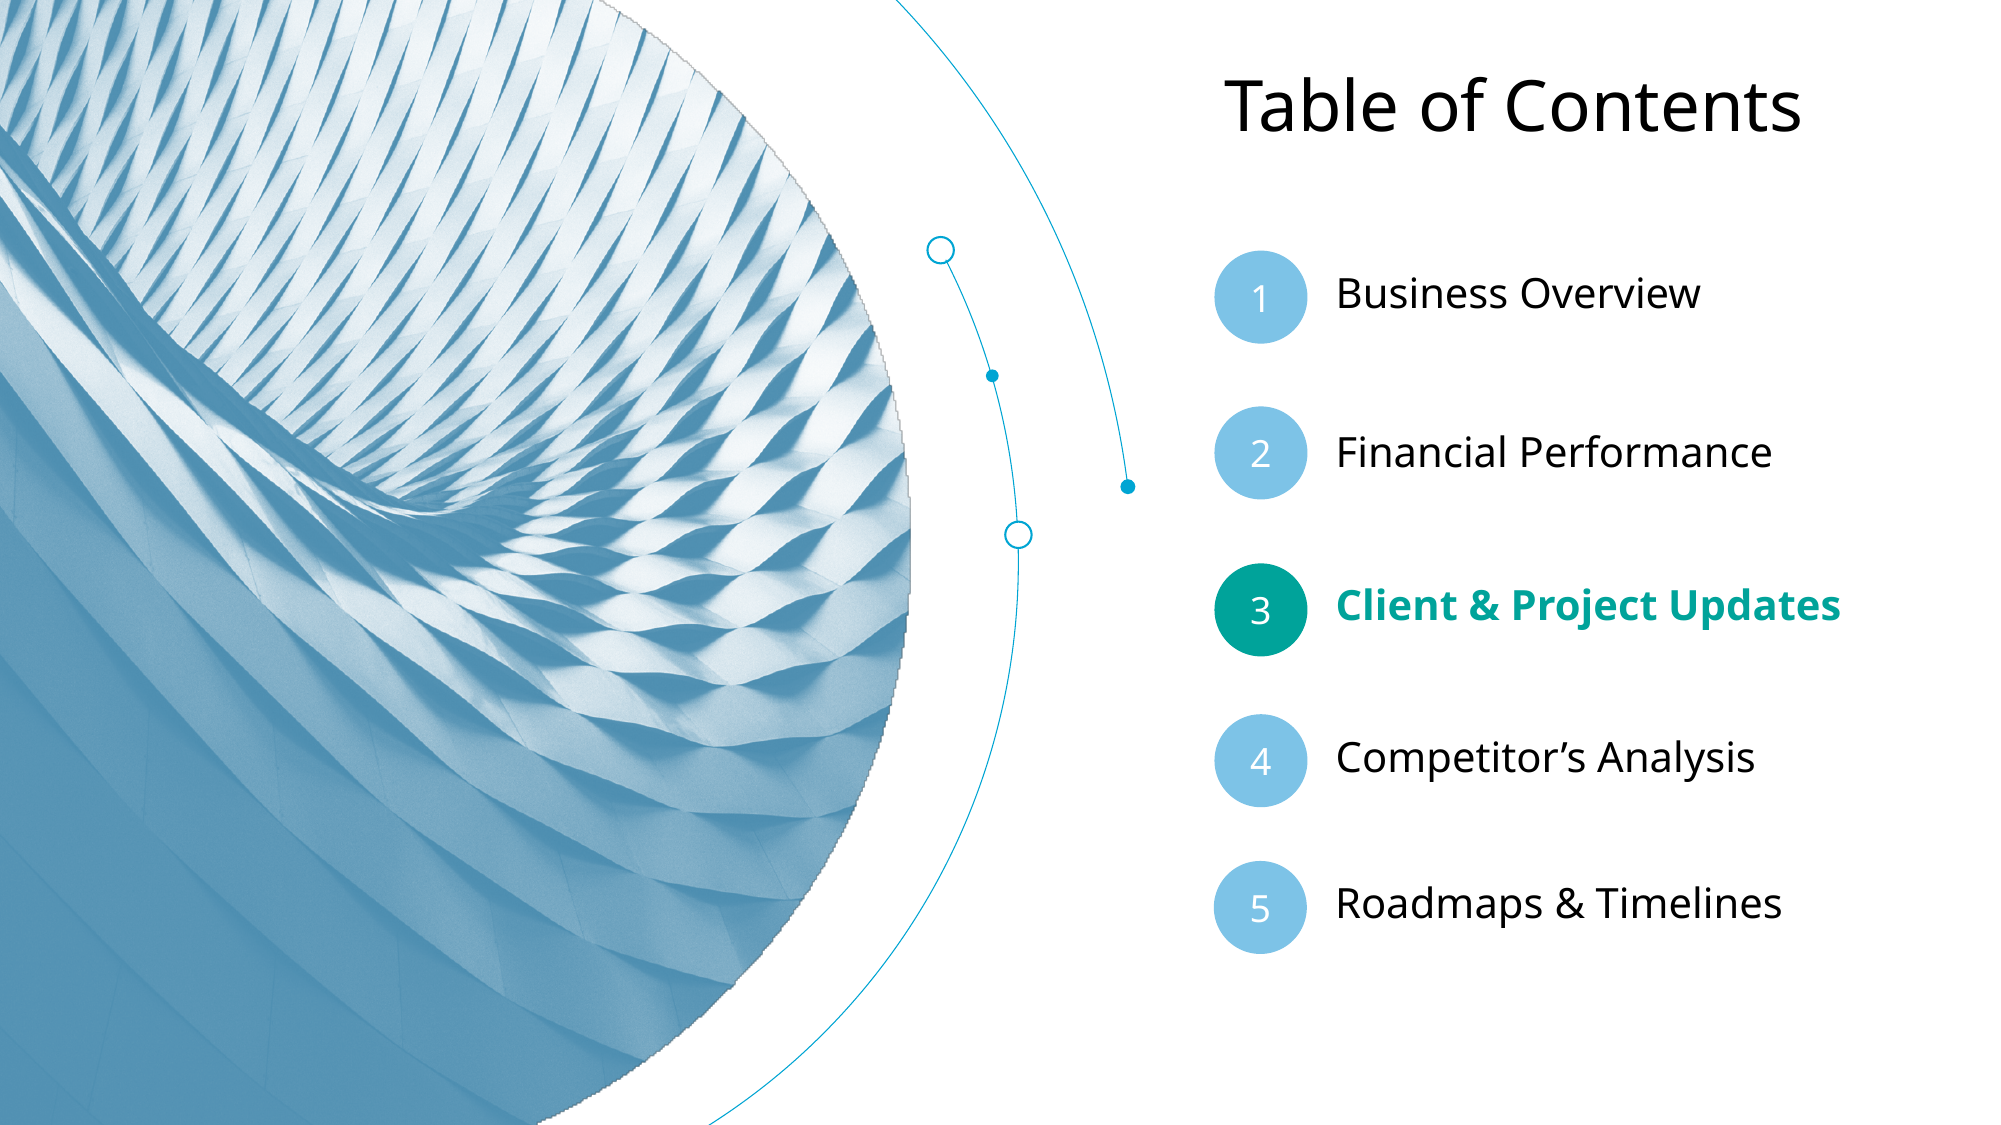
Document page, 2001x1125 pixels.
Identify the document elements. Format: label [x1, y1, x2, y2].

text_box [1032, 0, 1135, 1125]
picture [1135, 0, 2001, 1125]
text_box [0, 0, 1032, 1125]
